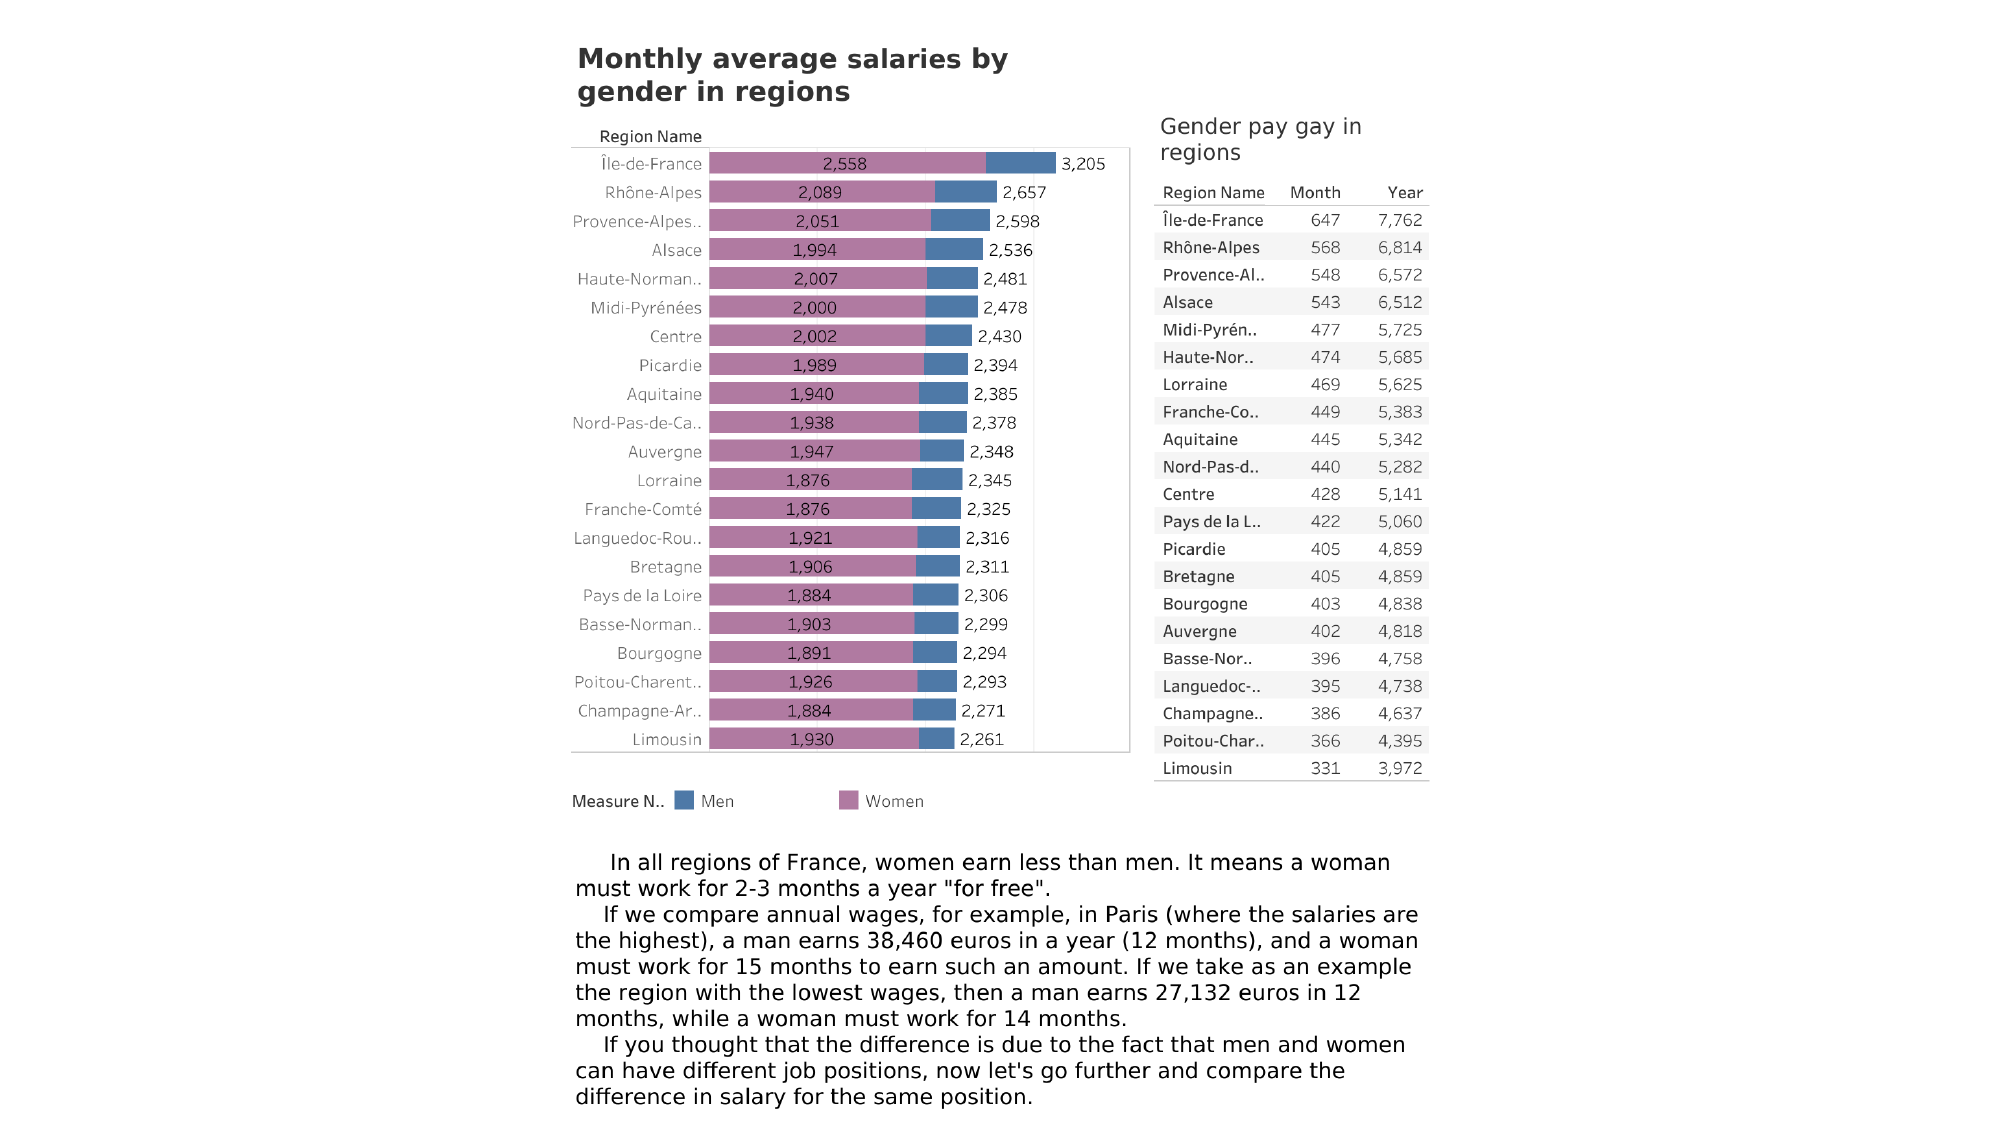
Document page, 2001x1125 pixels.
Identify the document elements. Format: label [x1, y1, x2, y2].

picture [304, 15, 1696, 1125]
